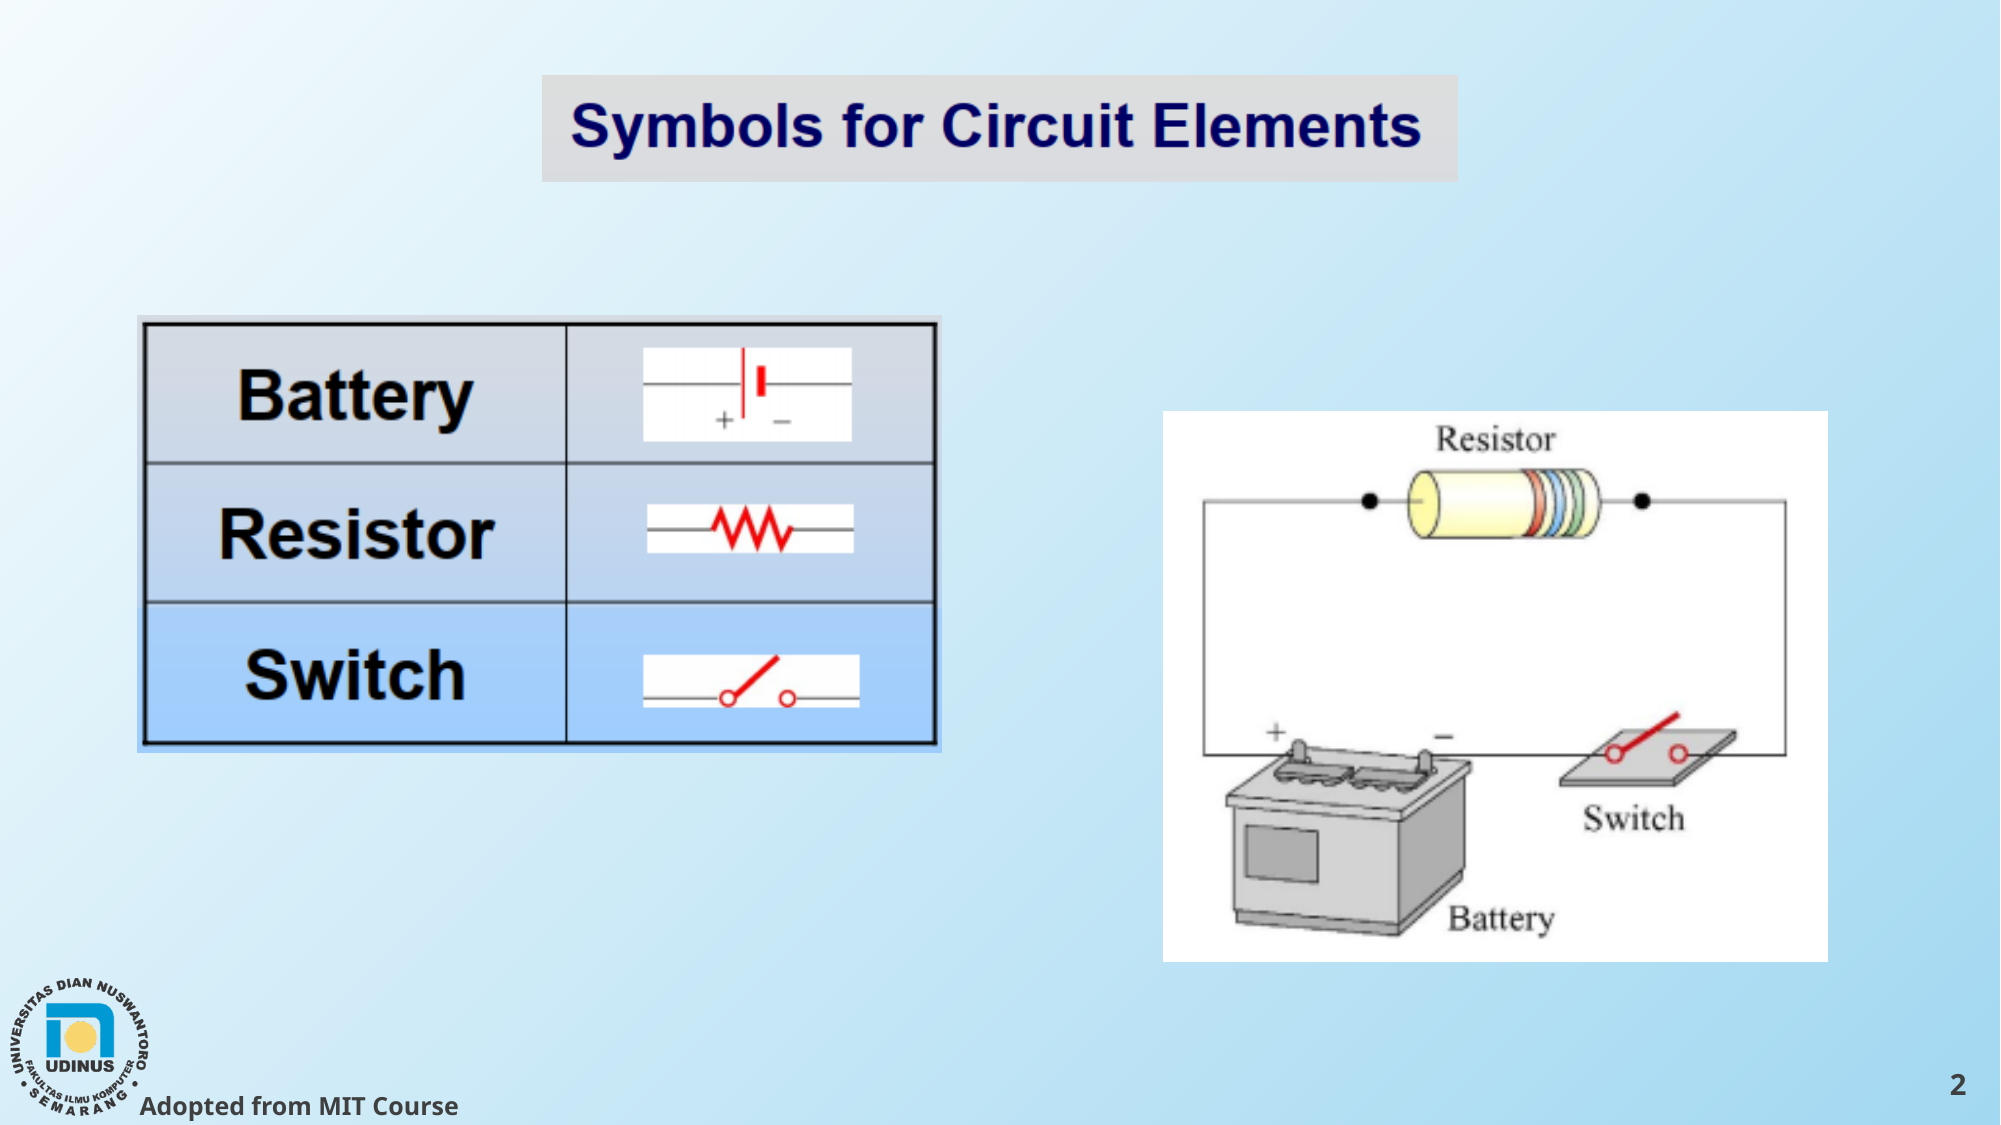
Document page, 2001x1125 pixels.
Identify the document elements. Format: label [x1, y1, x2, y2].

text_box [0, 961, 525, 1125]
picture [0, 0, 2000, 1125]
